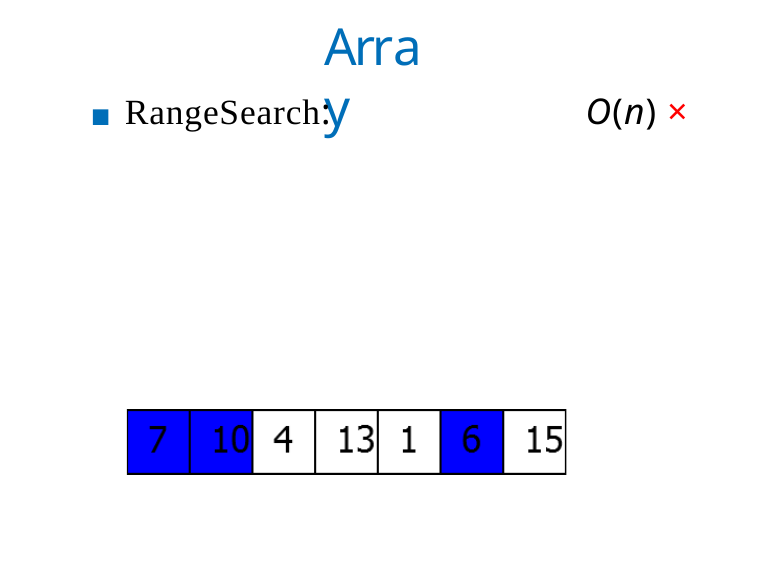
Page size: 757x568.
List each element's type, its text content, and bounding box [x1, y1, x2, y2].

text_box [126, 409, 567, 475]
text_box O(n) × [583, 86, 699, 132]
title Array [322, 11, 434, 137]
text_box [92, 109, 109, 125]
text_box RangeSearch: [122, 86, 335, 132]
